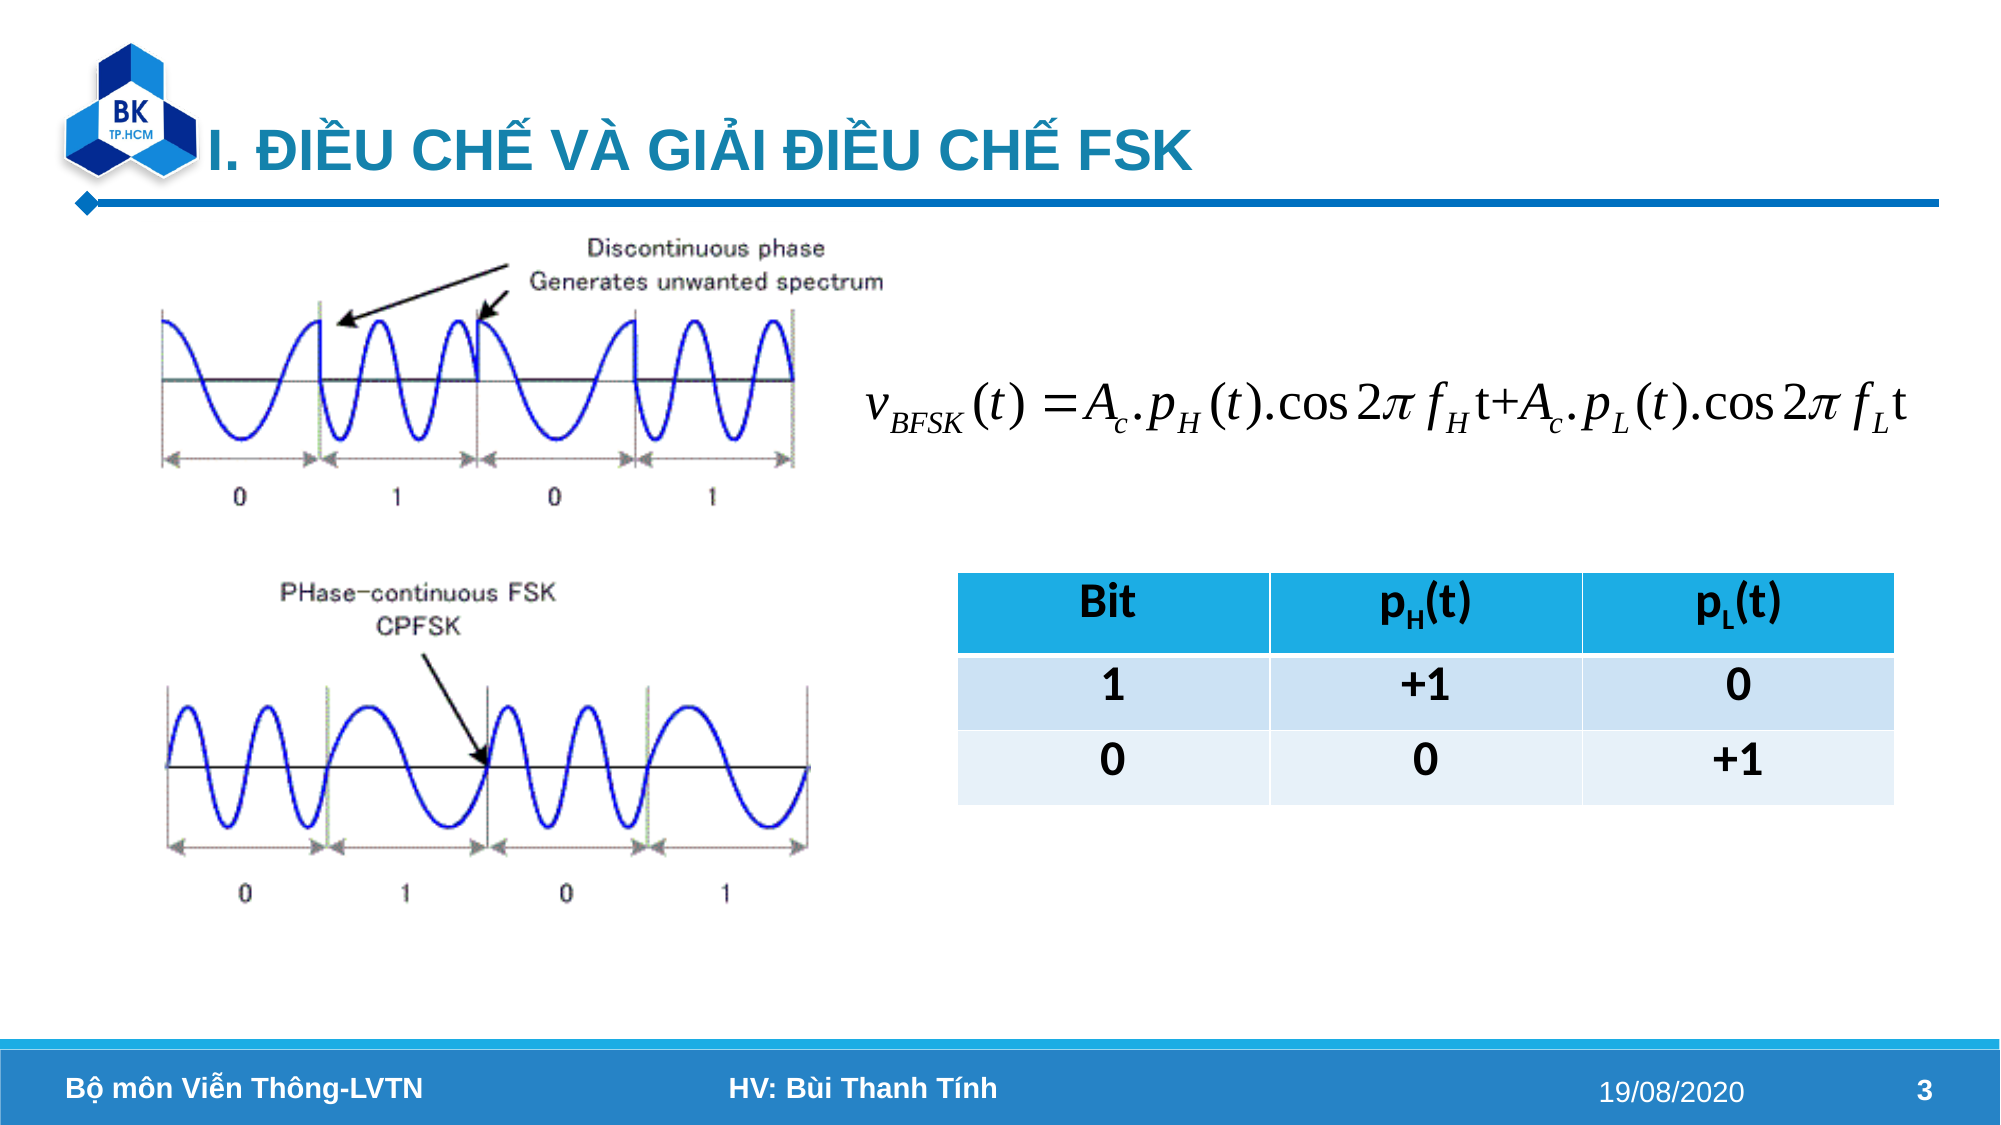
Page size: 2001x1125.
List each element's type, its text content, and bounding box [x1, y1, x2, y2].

table_cell 0 [1583, 647, 1894, 713]
picture [141, 219, 886, 953]
picture [62, 40, 200, 179]
table_cell 0 [1271, 714, 1582, 782]
table_header pH(t) [1271, 573, 1582, 642]
slide_number 3 [1732, 1058, 1949, 1119]
table_cell 1 [958, 647, 1269, 713]
table_header pL(t) [1583, 573, 1894, 642]
table_header Bit [958, 573, 1269, 642]
table_cell +1 [1583, 714, 1894, 782]
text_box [854, 365, 1922, 451]
table_cell 0 [958, 714, 1269, 782]
table_cell +1 [1271, 647, 1582, 713]
